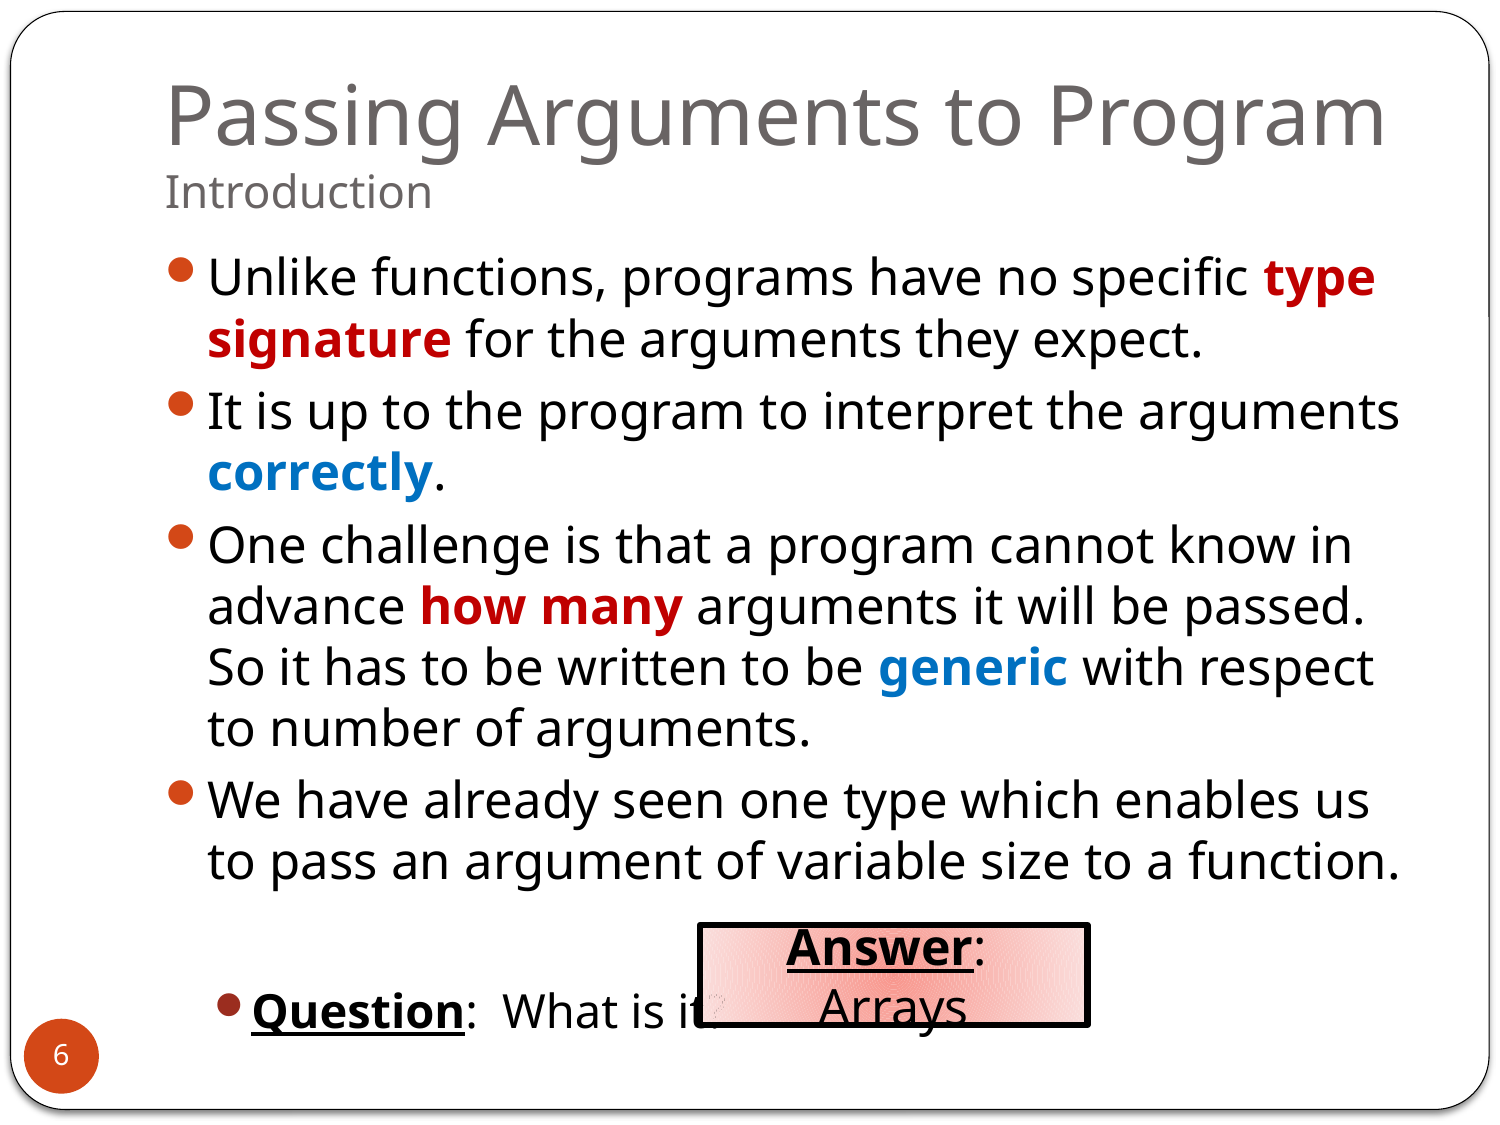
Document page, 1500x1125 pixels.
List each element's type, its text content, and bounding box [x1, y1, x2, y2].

title Passing Arguments to Program Introduction [150, 45, 1425, 233]
text_box Answer: Arrays [699, 924, 1088, 1026]
list Unlike functions, programs have no specific type signature for the arguments they expect. It is up to the program to interpret the arguments correctly. One challenge is that a program cannot know in advance how many arguments it will be passed. So it has to be written to be generic with respect to number of arguments. We have already seen one type which enables us to pass an argument of variable size to a function. Question: What is it? [150, 237, 1425, 1063]
slide_number 6 [23, 1018, 99, 1094]
